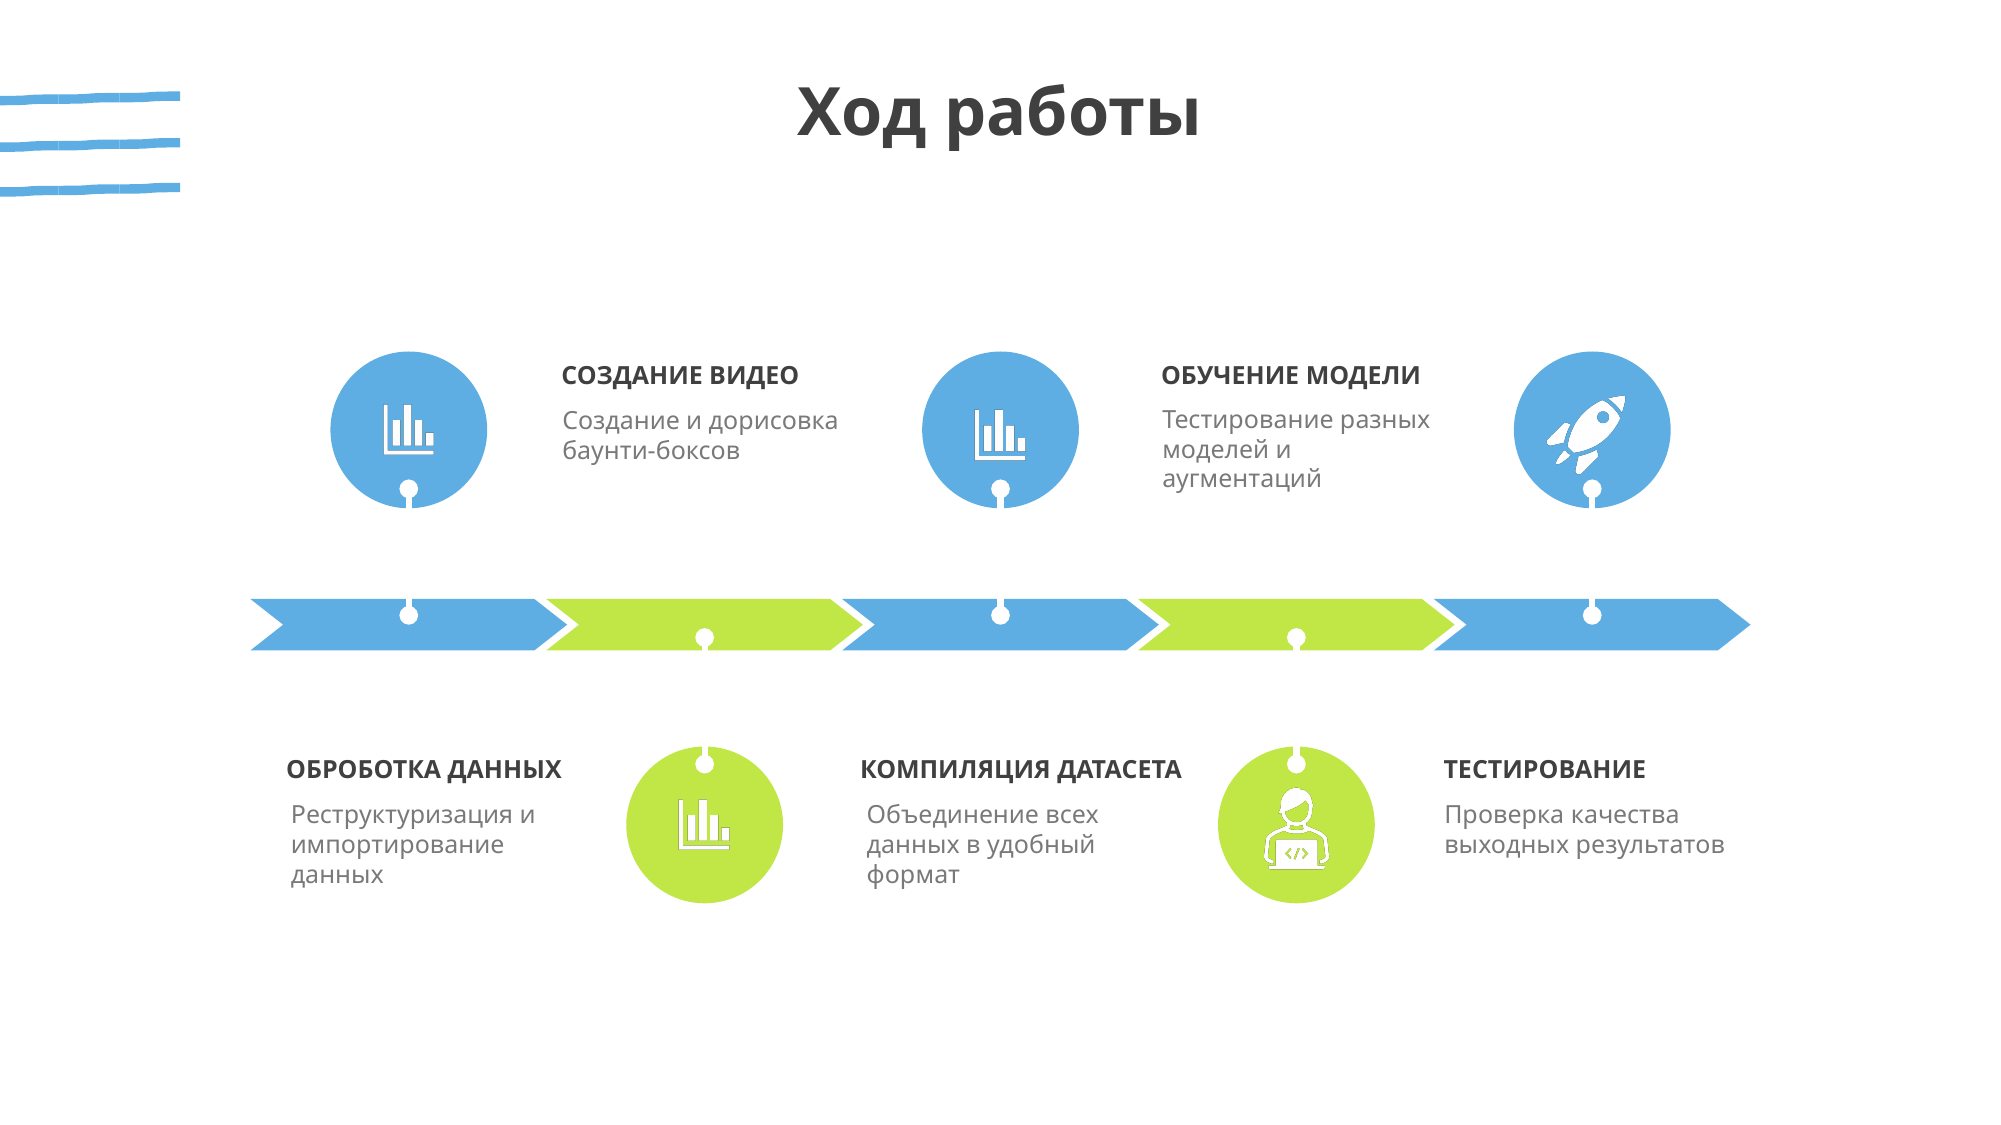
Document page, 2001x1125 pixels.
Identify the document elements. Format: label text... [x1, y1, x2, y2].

text_box [1430, 597, 1753, 652]
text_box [276, 746, 590, 898]
text_box [543, 597, 865, 652]
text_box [1429, 746, 1743, 898]
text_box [1147, 351, 1461, 502]
picture [1250, 779, 1343, 871]
picture [668, 789, 740, 860]
text_box [839, 597, 1161, 652]
text_box [625, 745, 785, 905]
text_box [851, 746, 1191, 898]
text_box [547, 351, 861, 473]
text_box [1134, 597, 1457, 652]
text_box Ход работы [782, 61, 1218, 157]
text_box [921, 350, 1080, 510]
picture [964, 399, 1036, 471]
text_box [6, 54, 163, 232]
picture [1539, 388, 1634, 482]
text_box [247, 597, 569, 652]
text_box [330, 351, 488, 509]
text_box [1512, 350, 1672, 510]
text_box [1216, 745, 1376, 905]
